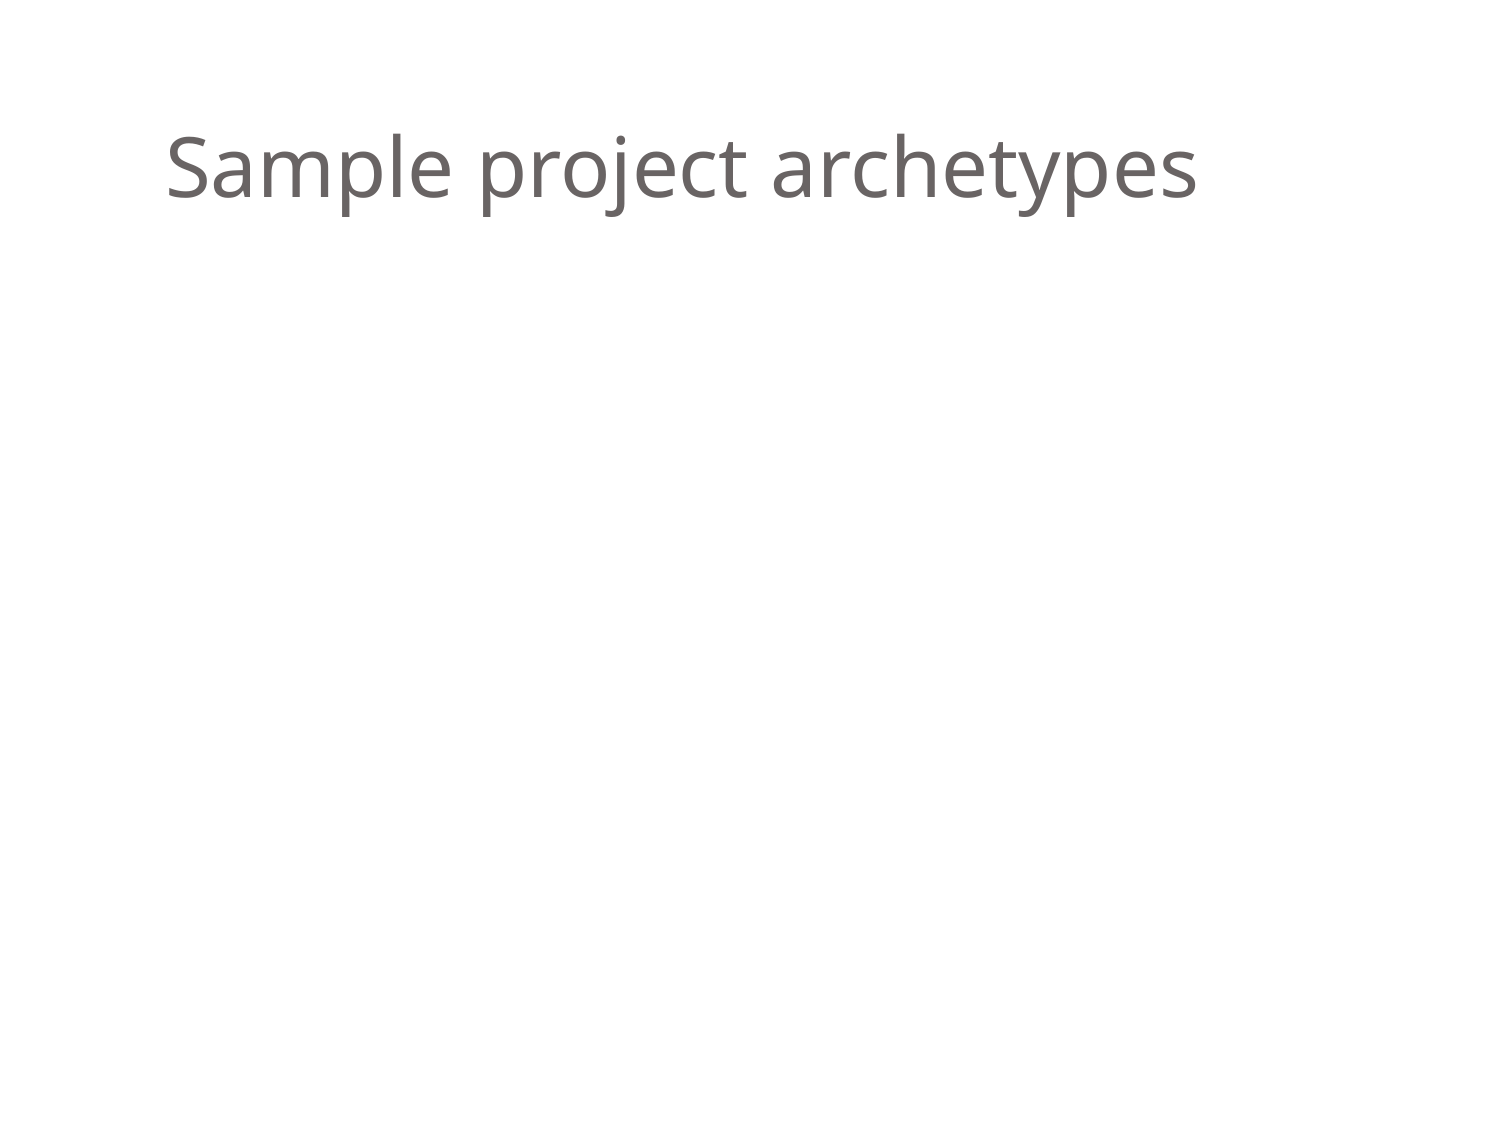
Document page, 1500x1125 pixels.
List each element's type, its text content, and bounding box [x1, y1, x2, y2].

title Sample project archetypes [149, 44, 1426, 230]
